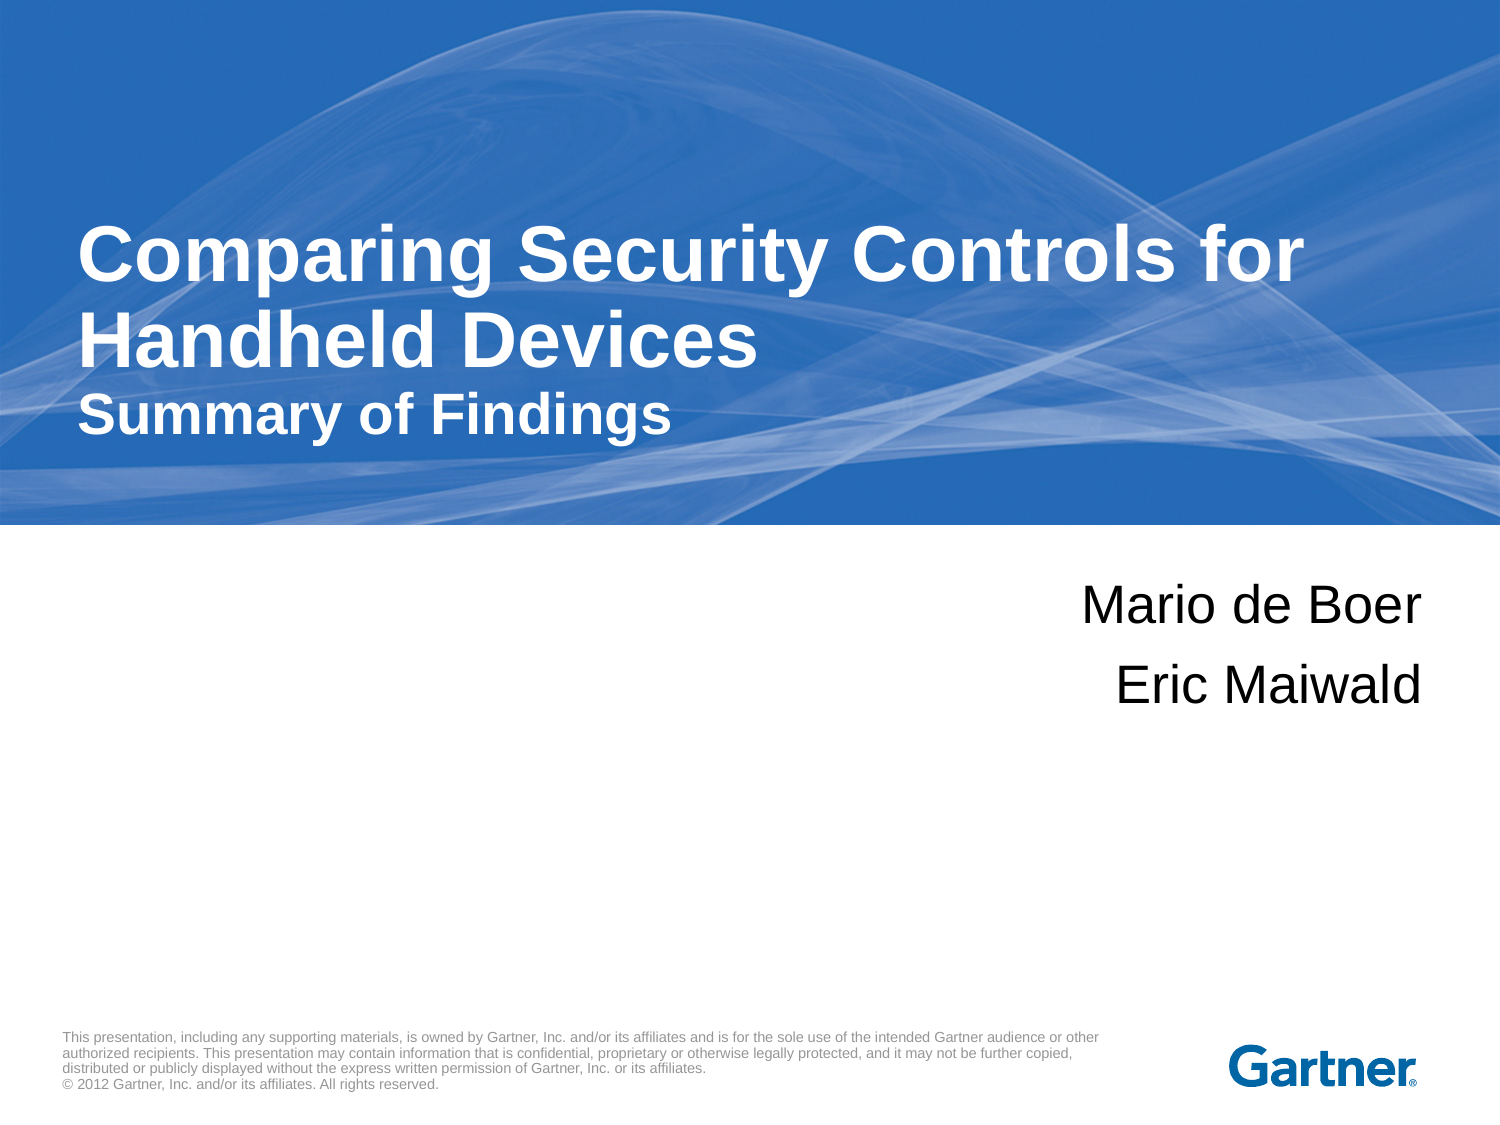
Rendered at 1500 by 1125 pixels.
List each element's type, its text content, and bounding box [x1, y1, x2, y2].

picture [0, 0, 1500, 525]
title Comparing Security Controls for Handheld Devices Summary of Findings [62, 68, 1426, 456]
subtitle Mario de Boer Eric Maiwald [62, 568, 1423, 931]
